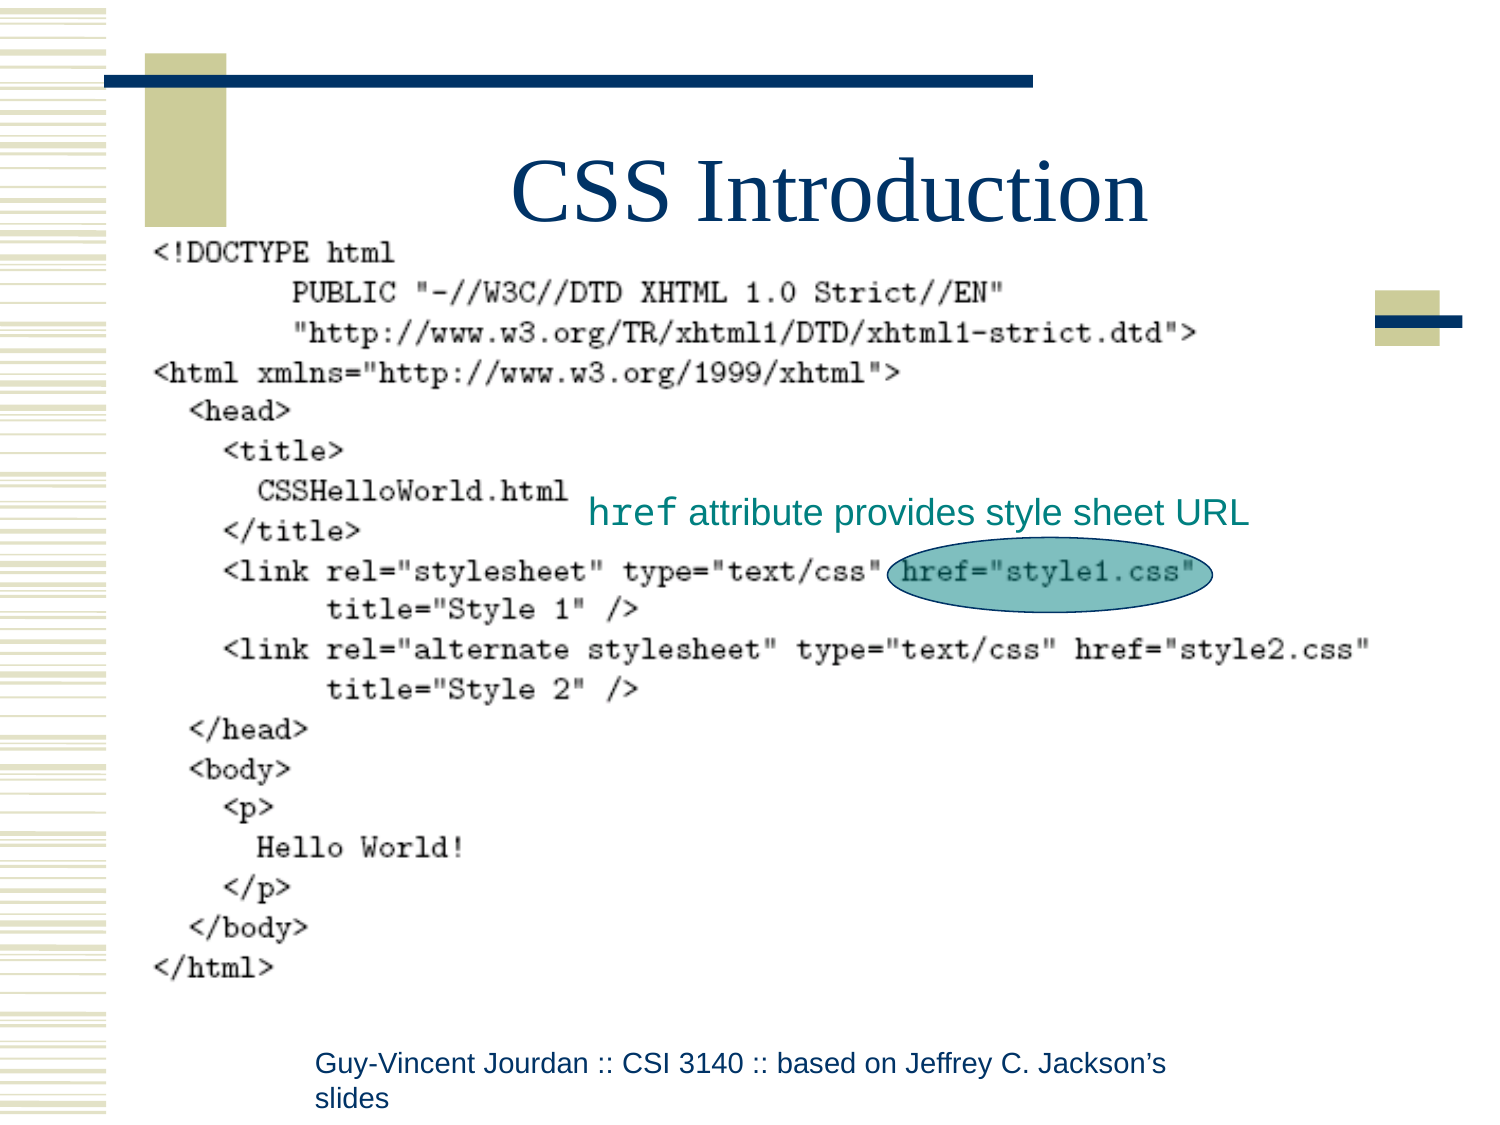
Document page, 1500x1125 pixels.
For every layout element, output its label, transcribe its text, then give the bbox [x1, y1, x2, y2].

footer Guy-Vincent Jourdan :: CSI 3140 :: based on Jeffrey C. Jackson’s slides [300, 1037, 1238, 1113]
title CSS Introduction [225, 99, 1436, 288]
picture [137, 226, 1376, 995]
